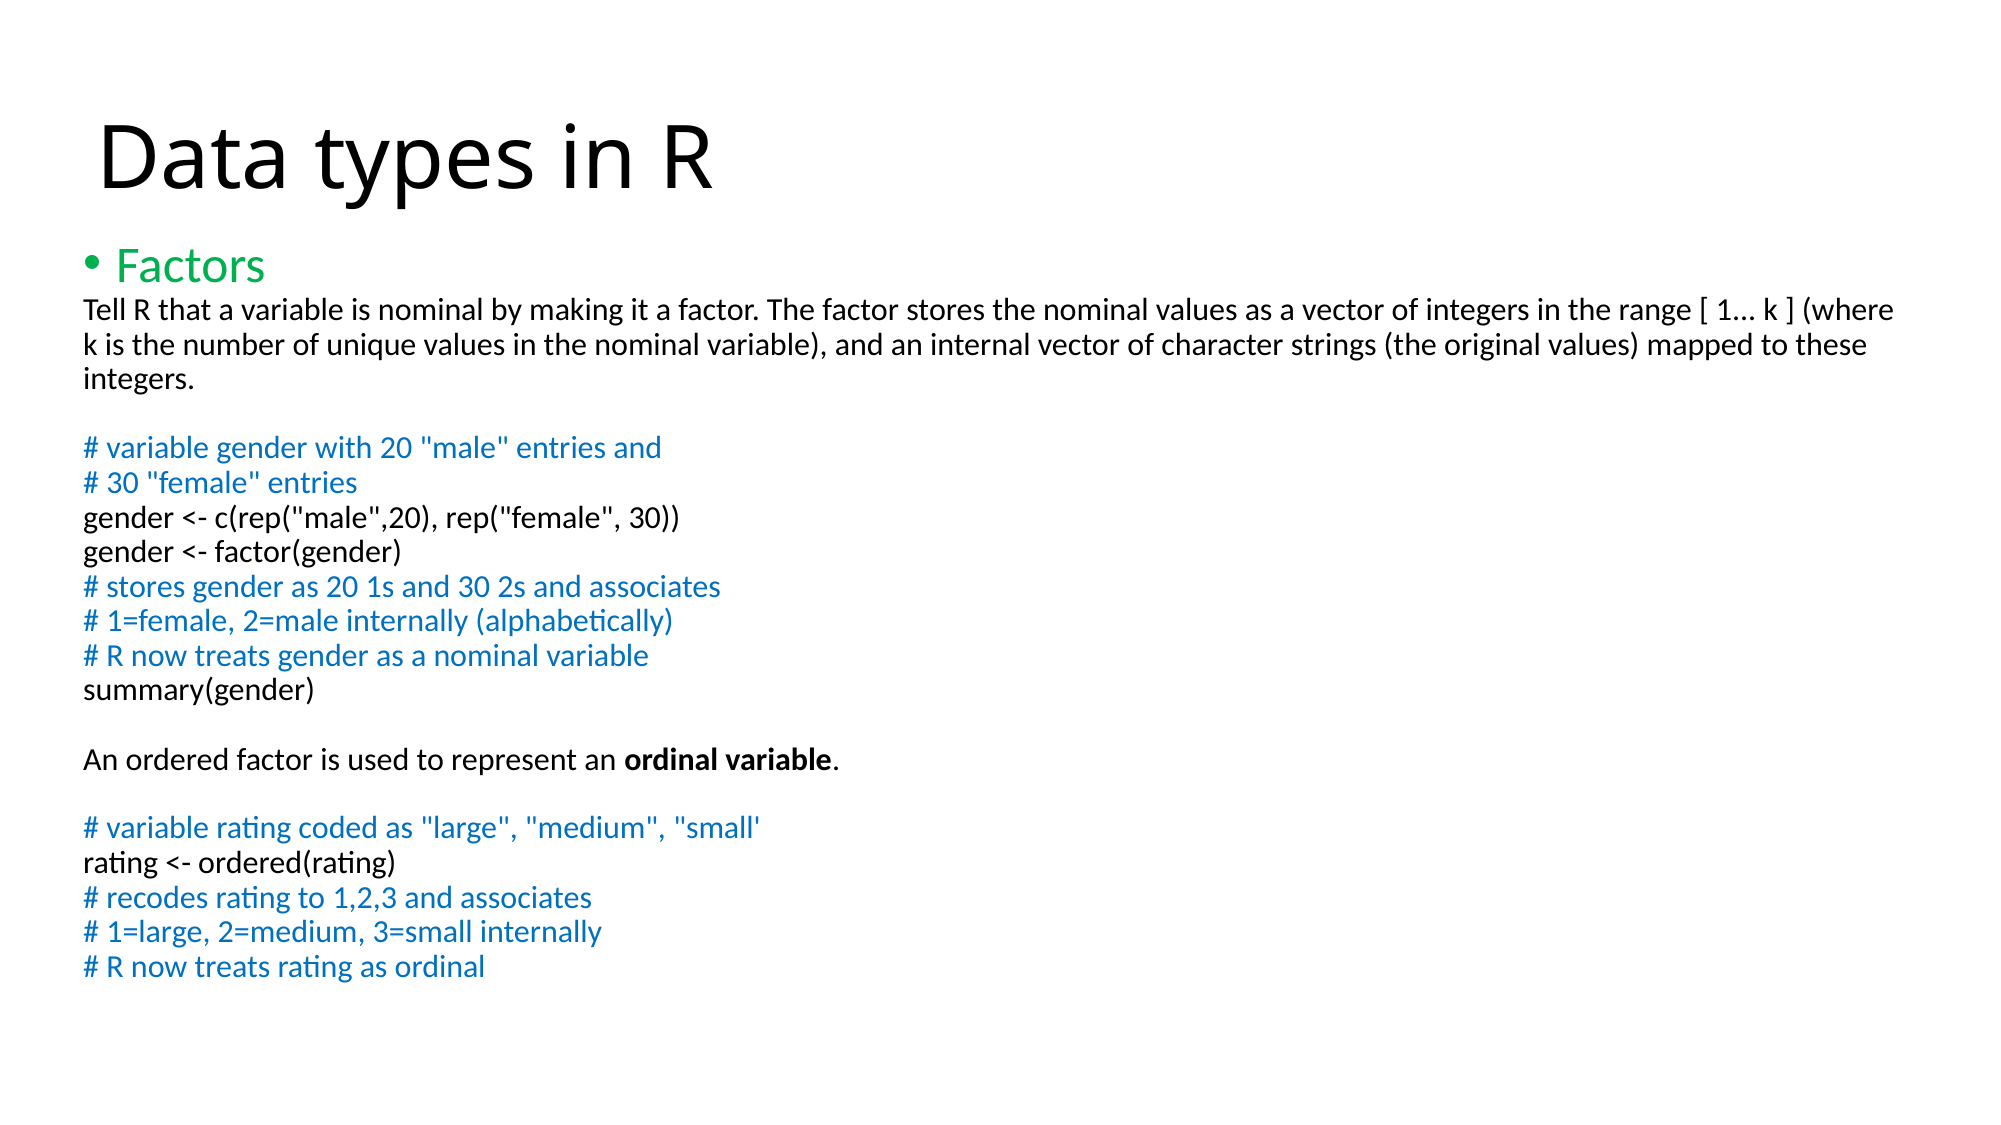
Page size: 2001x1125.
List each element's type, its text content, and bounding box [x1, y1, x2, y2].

title Data types in R [81, 97, 1946, 223]
list Factors Tell R that a variable is nominal by making it a factor. The factor stores the nominal values as a vector of integers in the range [ 1... k ] (where k is the number of unique values in the nominal variable), and an internal vector of character strings (the original values) mapped to these integers. # variable gender with 20 "male" entries and # 30 "female" entries gender <- c(rep("male",20), rep("female", 30)) gender <- factor(gender) # stores gender as 20 1s and 30 2s and associates # 1=female, 2=male internally (alphabetically) # R now treats gender as a nominal variable summary(gender) An ordered factor is used to represent an ordinal variable. # variable rating coded as "large", "medium", "small' rating <- ordered(rating) # recodes rating to 1,2,3 and associates # 1=large, 2=medium, 3=small internally # R now treats rating as ordinal [68, 222, 1932, 1000]
